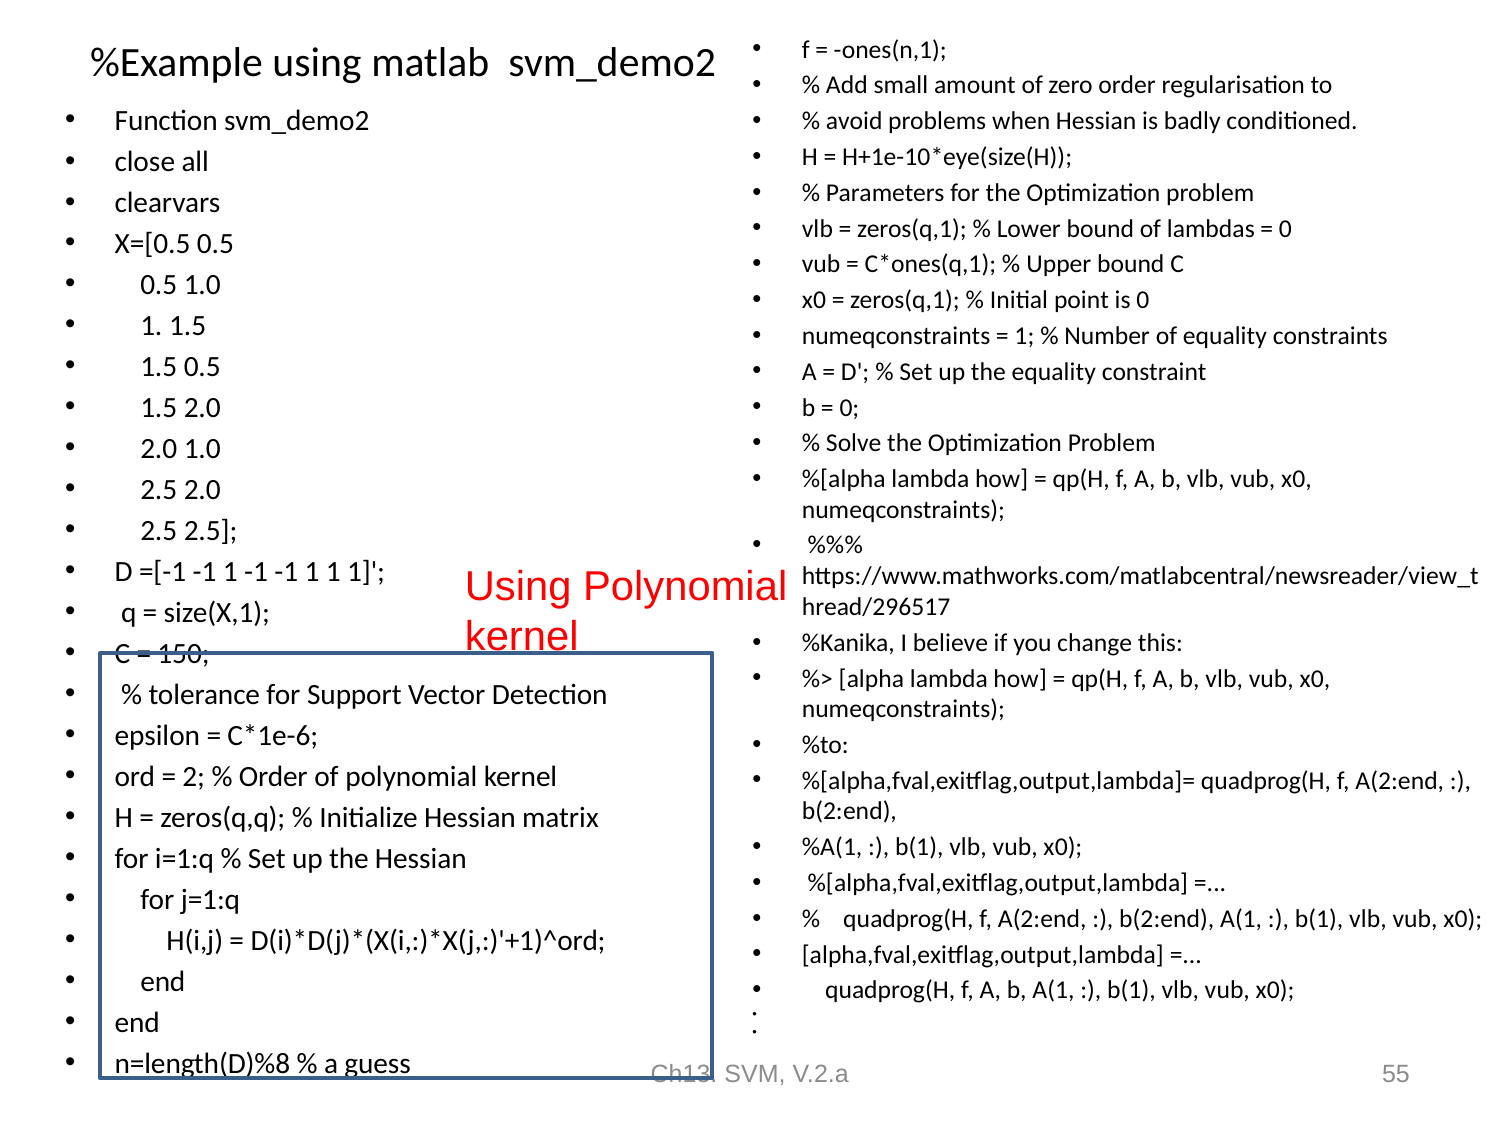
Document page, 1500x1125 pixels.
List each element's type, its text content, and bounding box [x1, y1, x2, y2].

text_box [98, 651, 714, 1080]
list f = -ones(n,1); % Add small amount of zero order regularisation to % avoid problems when Hessian is badly conditioned. H = H+1e-10*eye(size(H)); % Parameters for the Optimization problem vlb = zeros(q,1); % Lower bound of lambdas = 0 vub = C*ones(q,1); % Upper bound C x0 = zeros(q,1); % Initial point is 0 numeqconstraints = 1; % Number of equality constraints A = D'; % Set up the equality constraint b = 0; % Solve the Optimization Problem %[alpha lambda how] = qp(H, f, A, b, vlb, vub, x0, numeqconstraints); %%% https://www.mathworks.com/matlabcentral/newsreader/view_thread/296517 %Kanika, I believe if you change this: %> [alpha lambda how] = qp(H, f, A, b, vlb, vub, x0, numeqconstraints); %to: %[alpha,fval,exitflag,output,lambda]= quadprog(H, f, A(2:end, :), b(2:end), %A(1, :), b(1), vlb, vub, x0); %[alpha,fval,exitflag,output,lambda] =... % quadprog(H, f, A(2:end, :), b(2:end), A(1, :), b(1), vlb, vub, x0); [alpha,fval,exitflag,output,lambda] =... quadprog(H, f, A, b, A(1, :), b(1), vlb, vub, x0); [737, 24, 1500, 1103]
footer Ch13. SVM, V.2.a [512, 1042, 988, 1103]
slide_number 55 [1074, 1042, 1425, 1103]
text_box Using Polynomial kernel [450, 551, 813, 667]
title %Example using matlab svm_demo2 [75, 45, 737, 75]
list Function svm_demo2 close all clearvars X=[0.5 0.5 0.5 1.0 1. 1.5 1.5 0.5 1.5 2.0 2.0 1.0 2.5 2.0 2.5 2.5]; D =[-1 -1 1 -1 -1 1 1 1]'; q = size(X,1); C = 150; % tolerance for Support Vector Detection epsilon = C*1e-6; ord = 2; % Order of polynomial kernel H = zeros(q,q); % Initialize Hessian matrix for i=1:q % Set up the Hessian for j=1:q H(i,j) = D(i)*D(j)*(X(i,:)*X(j,:)'+1)^ord; end end n=length(D)%8 % a guess [50, 93, 713, 1125]
